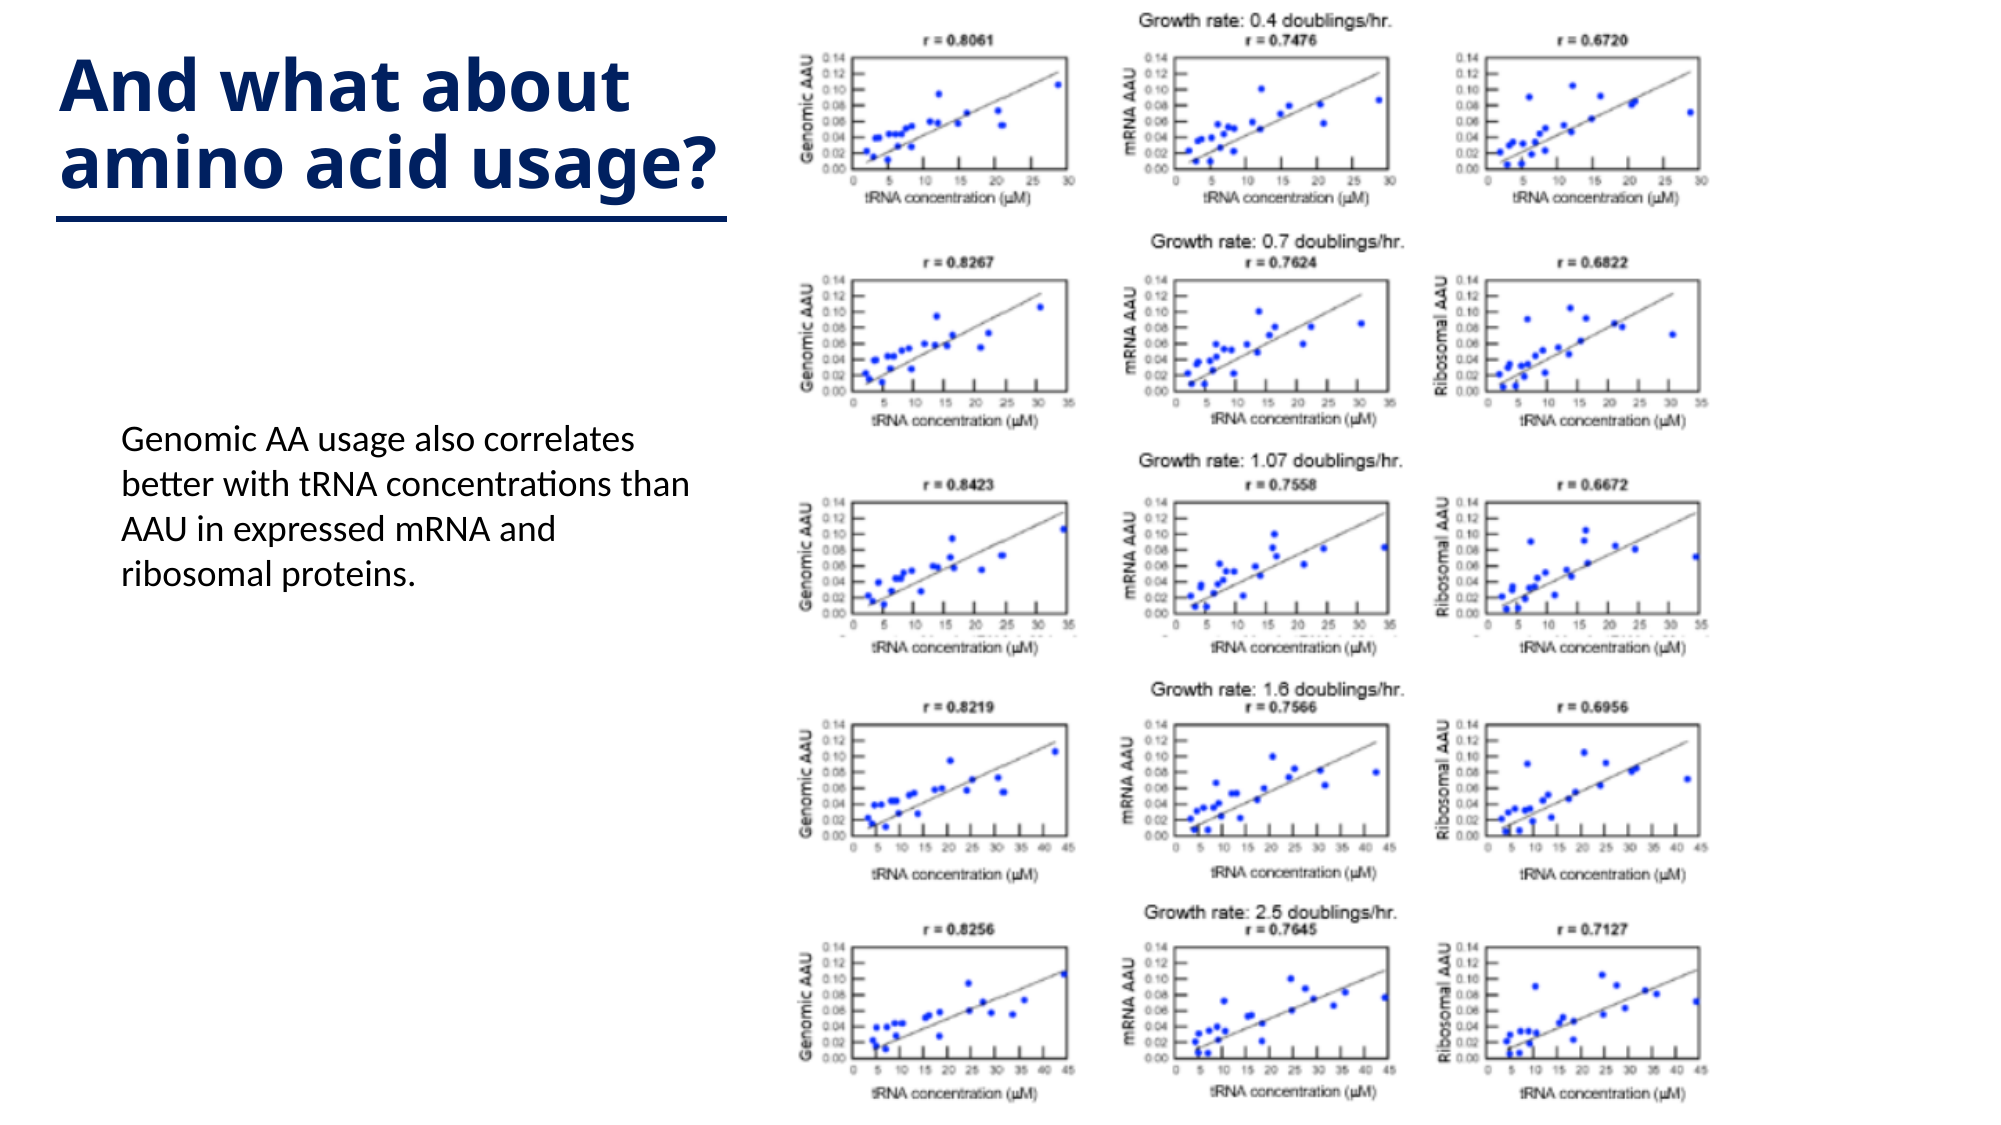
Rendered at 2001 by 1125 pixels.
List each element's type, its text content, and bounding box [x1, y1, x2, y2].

text_box Genomic AA usage also correlates better with tRNA concentrations than AAU in expressed mRNA and ribosomal proteins. [106, 406, 707, 602]
title And what about amino acid usage? [44, 17, 750, 236]
picture [780, 0, 1733, 1124]
